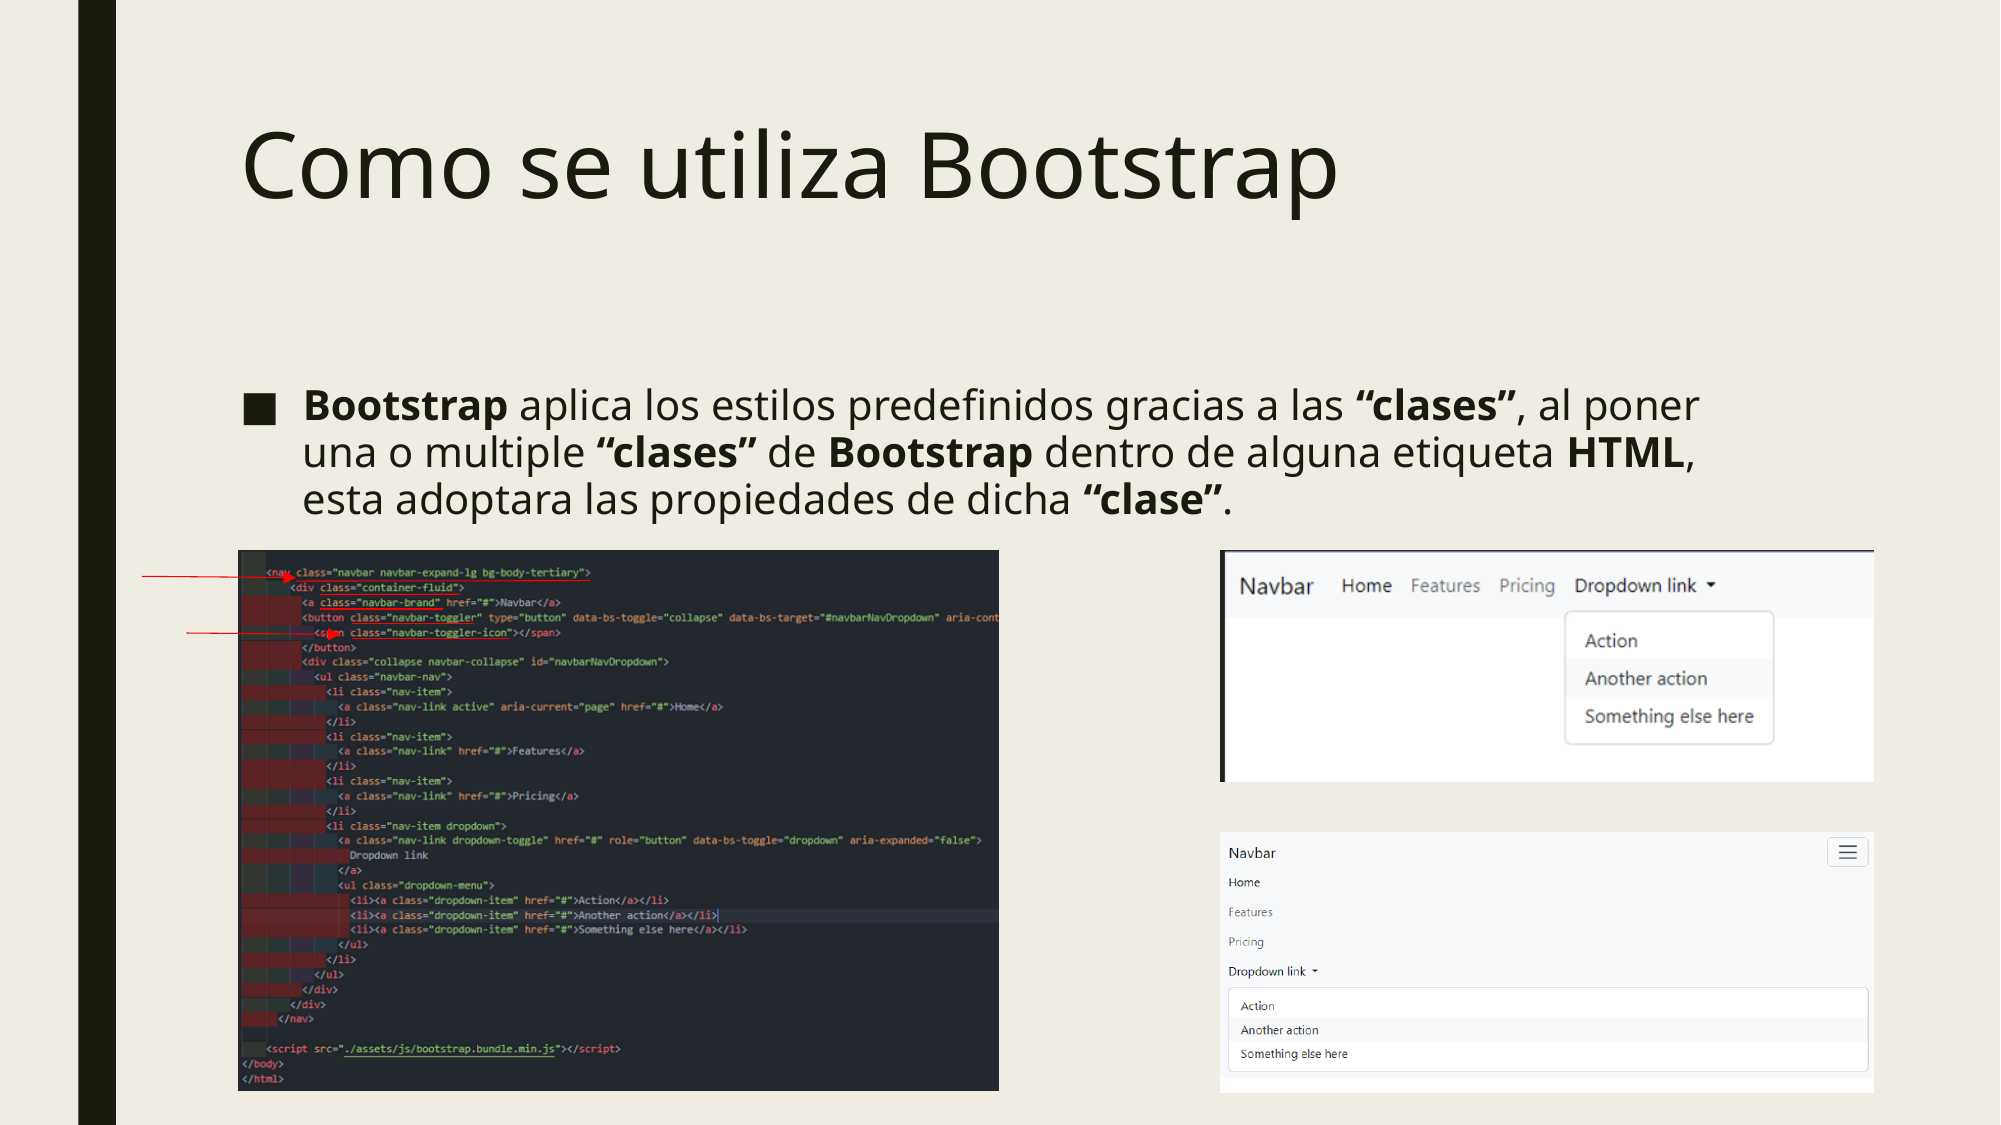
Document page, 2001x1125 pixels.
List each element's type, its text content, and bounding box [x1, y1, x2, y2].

picture [1219, 832, 1874, 1093]
title Como se utiliza Bootstrap [225, 112, 1800, 357]
picture [1219, 550, 1874, 782]
list Bootstrap aplica los estilos predefinidos gracias a las “clases”, al poner una o multiple “clases” de Bootstrap dentro de alguna etiqueta HTML, esta adoptara las propiedades de dicha “clase”. [225, 375, 1800, 963]
picture [238, 550, 999, 1091]
